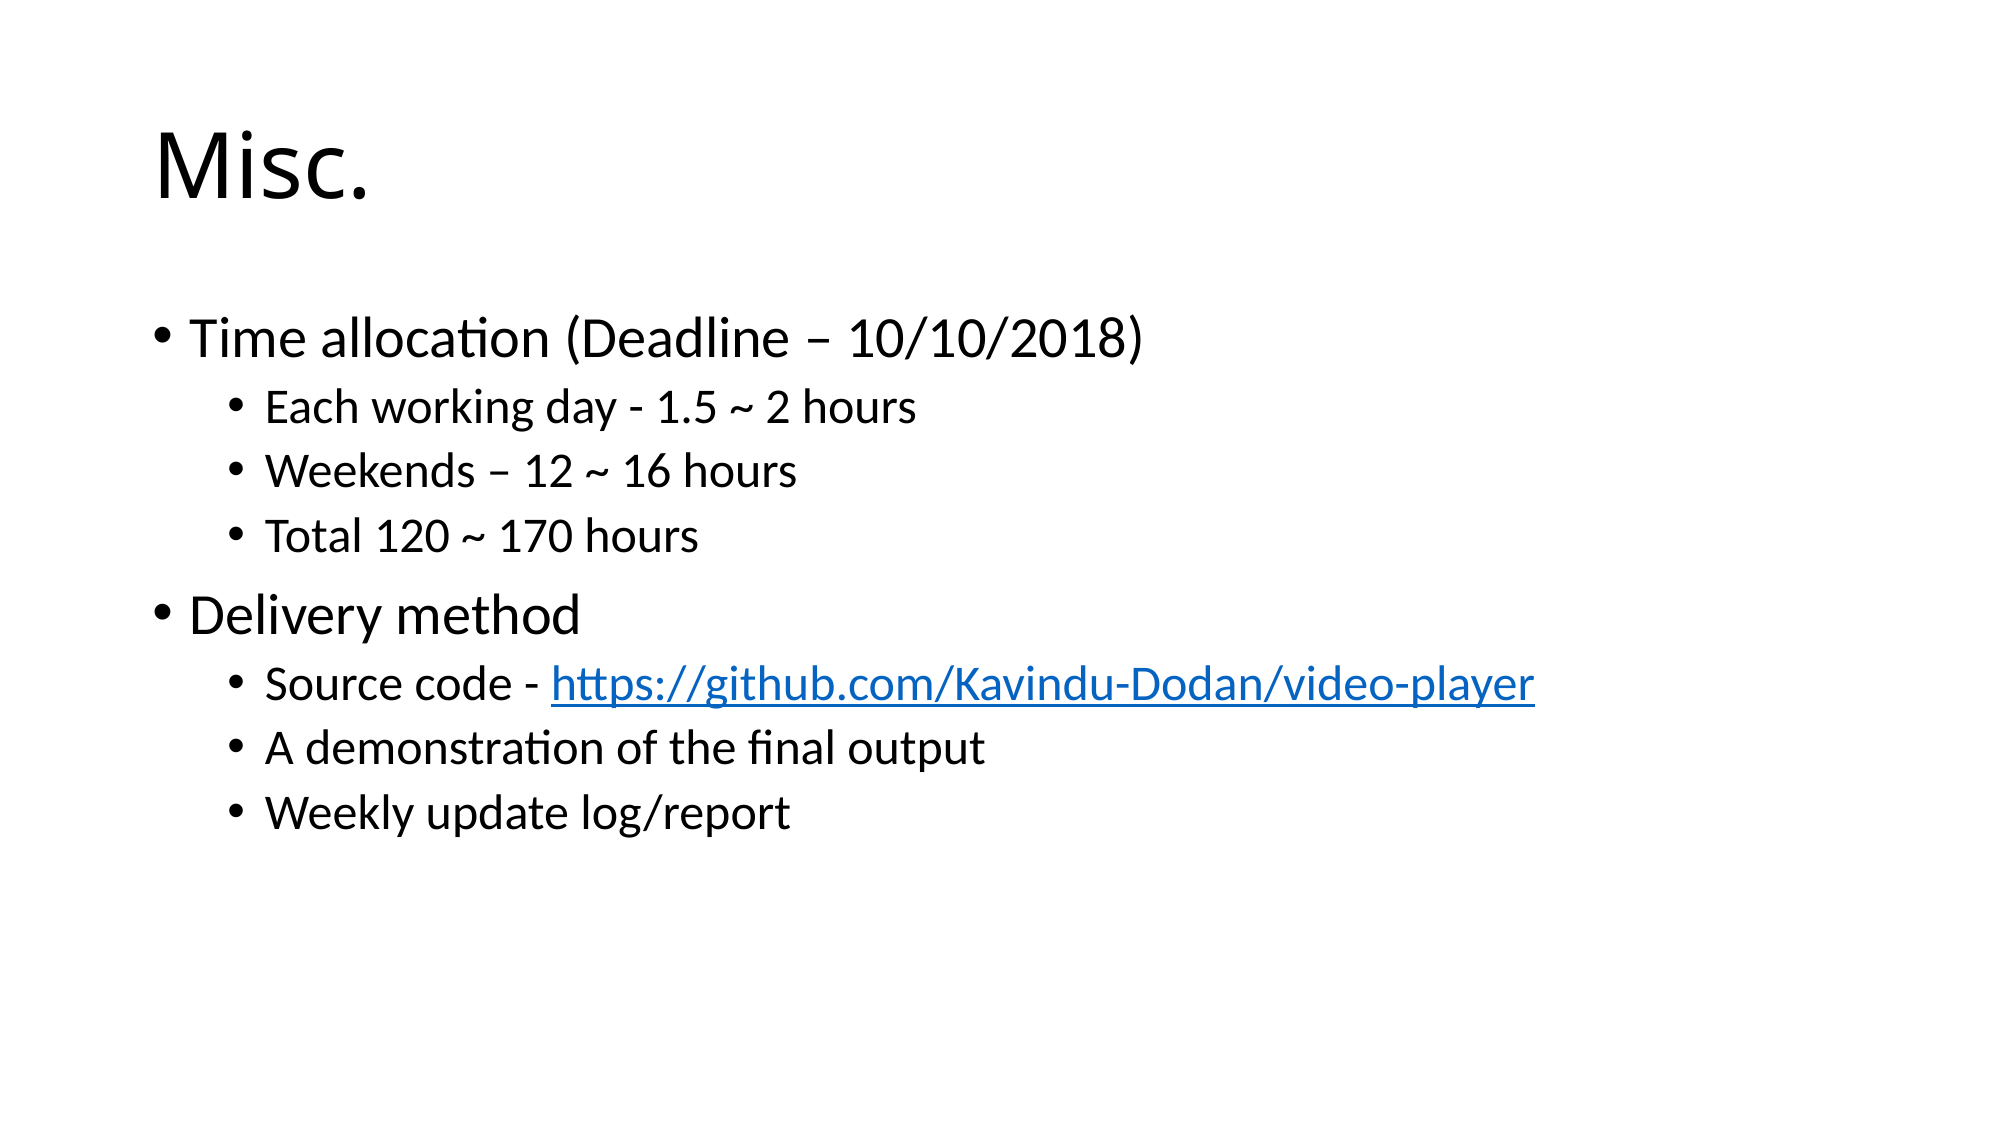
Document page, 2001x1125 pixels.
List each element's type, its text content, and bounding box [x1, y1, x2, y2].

title Misc. [137, 59, 1863, 278]
list Time allocation (Deadline – 10/10/2018) Each working day - 1.5 ~ 2 hours Weekends – 12 ~ 16 hours Total 120 ~ 170 hours Delivery method Source code - https://github.com/Kavindu-Dodan/video-player A demonstration of the final output Weekly update log/report [137, 299, 1863, 1014]
